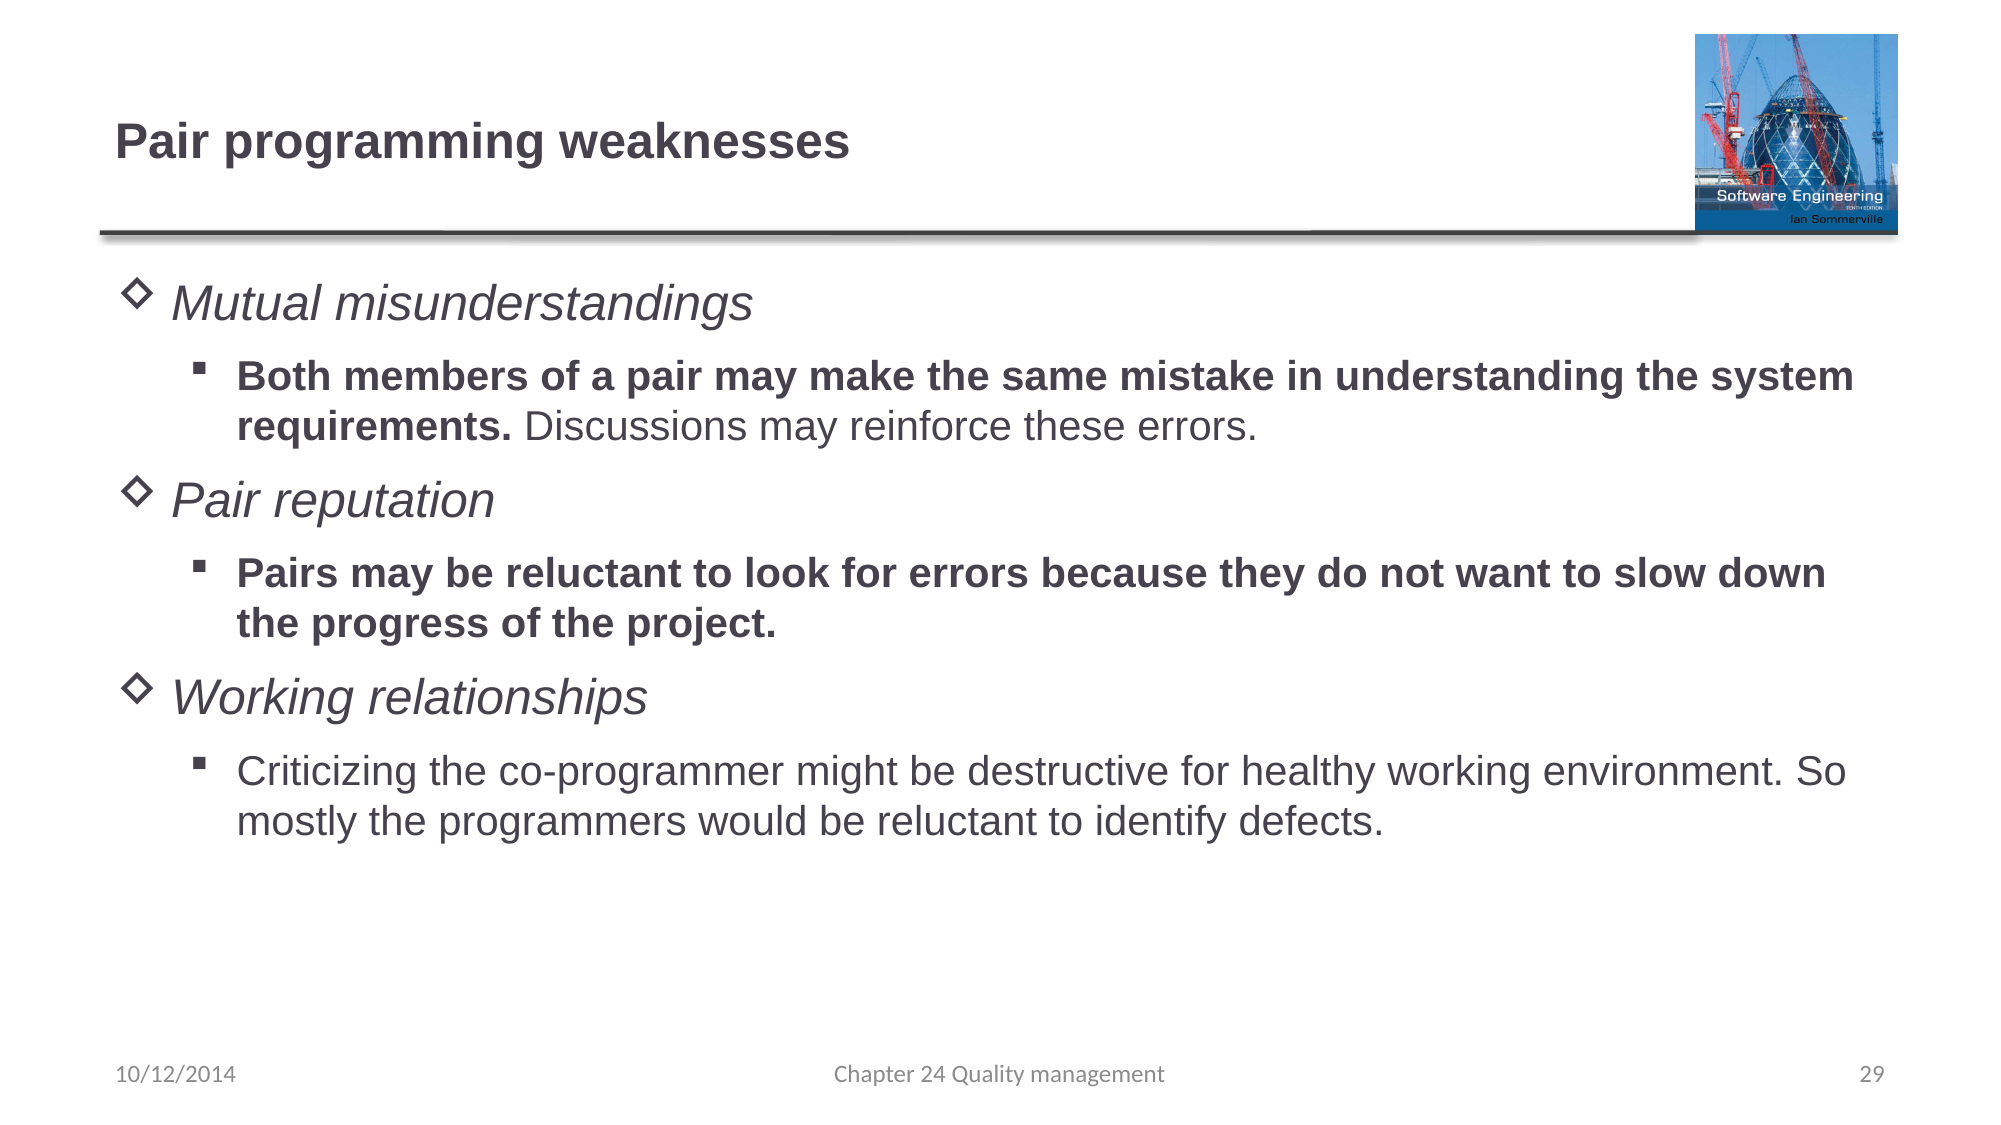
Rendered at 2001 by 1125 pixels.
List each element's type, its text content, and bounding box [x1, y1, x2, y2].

list Mutual misunderstandings Both members of a pair may make the same mistake in understanding the system requirements. Discussions may reinforce these errors. Pair reputation Pairs may be reluctant to look for errors because they do not want to slow down the progress of the project. Working relationships Criticizing the co-programmer might be destructive for healthy working environment. So mostly the programmers would be reluctant to identify defects. [99, 262, 1900, 1005]
slide_number 29 [1433, 1042, 1900, 1103]
footer Chapter 24 Quality management [683, 1042, 1317, 1103]
title Pair programming weaknesses [99, 44, 1696, 233]
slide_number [99, 1042, 567, 1103]
picture [1695, 34, 1898, 230]
